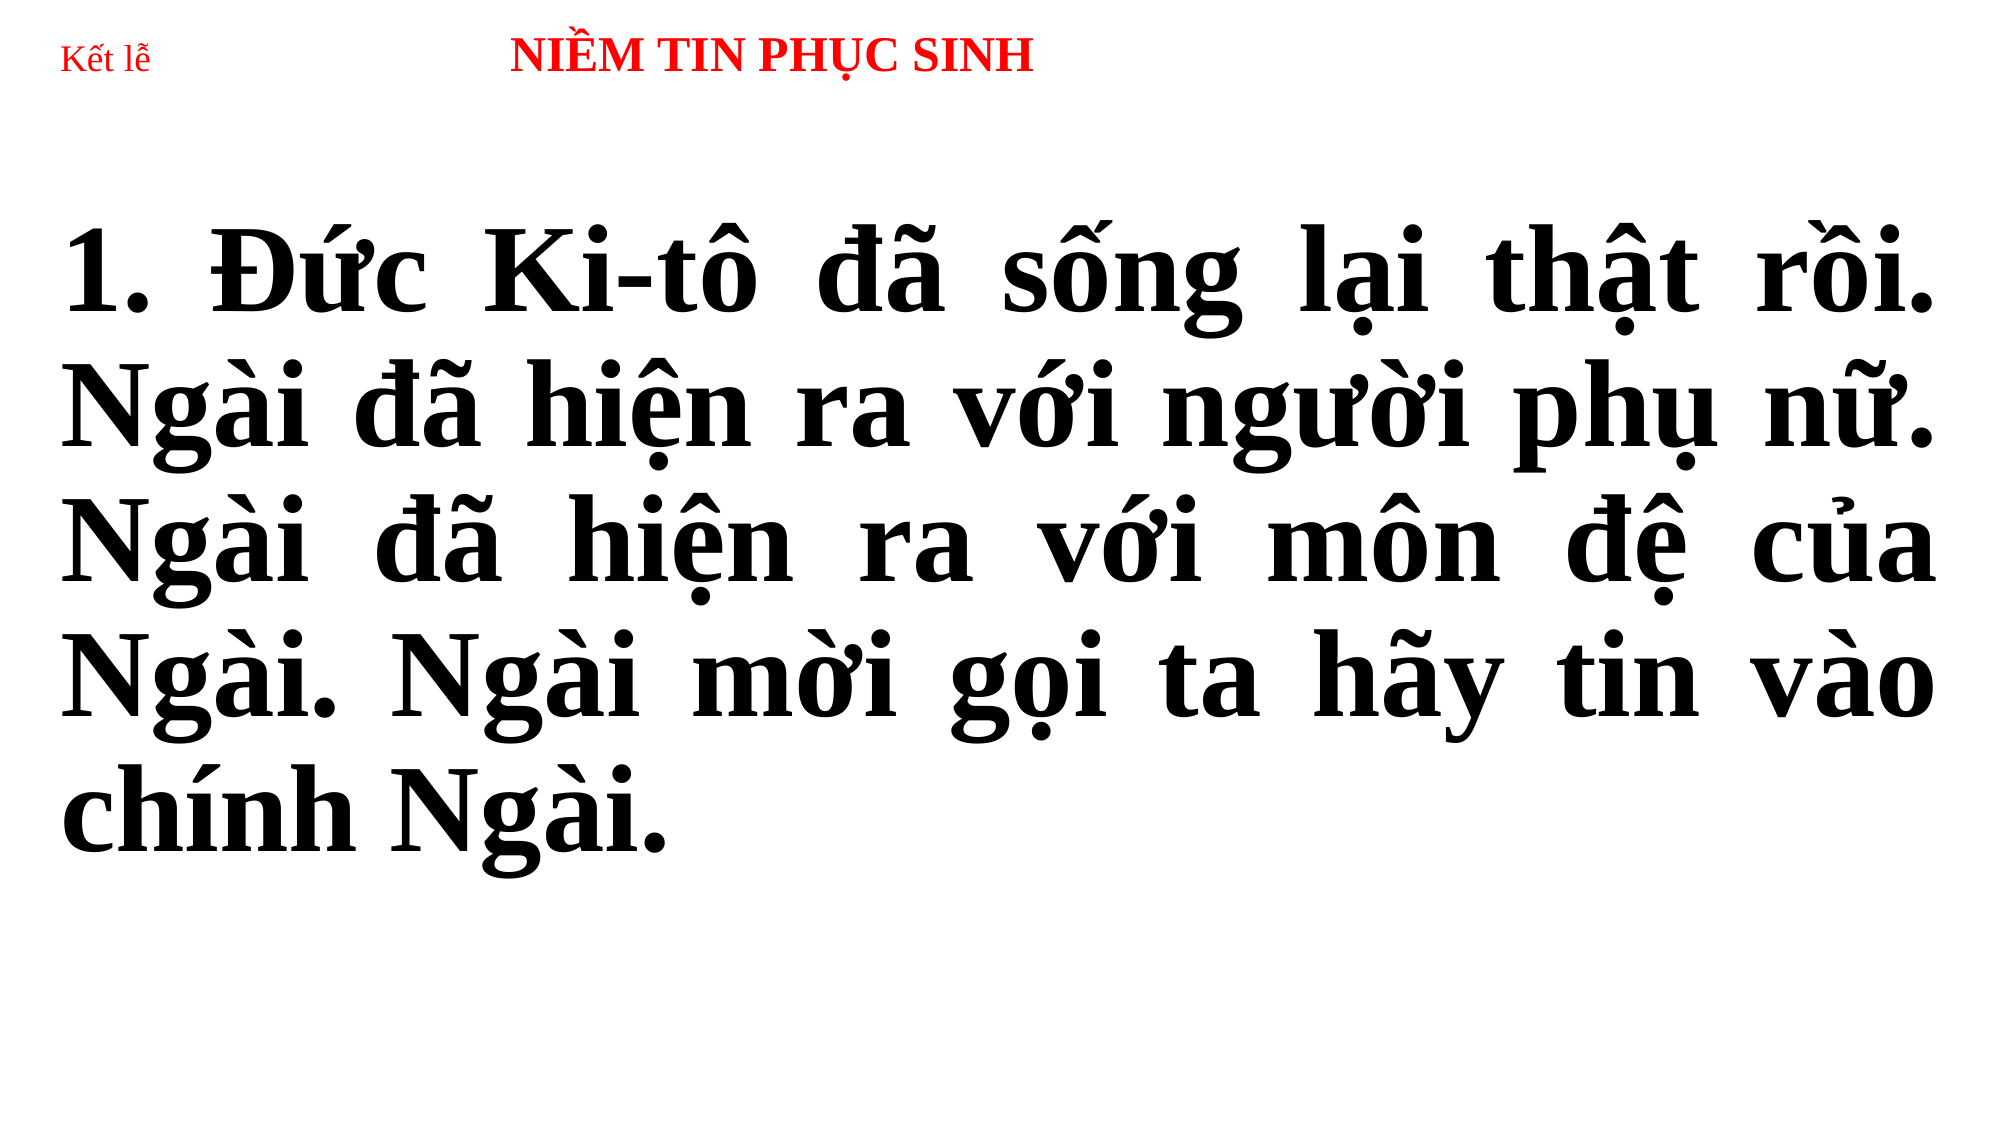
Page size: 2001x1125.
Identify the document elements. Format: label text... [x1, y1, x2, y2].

title Kết lễ NIỀM TIN PHỤC SINH [45, 2, 1955, 90]
subtitle 1. Đức Ki-tô đã sống lại thật rồi. Ngài đã hiện ra với người phụ nữ. Ngài đã hiện ra với môn đệ của Ngài. Ngài mời gọi ta hãy tin vào chính Ngài. [45, 196, 1955, 1076]
